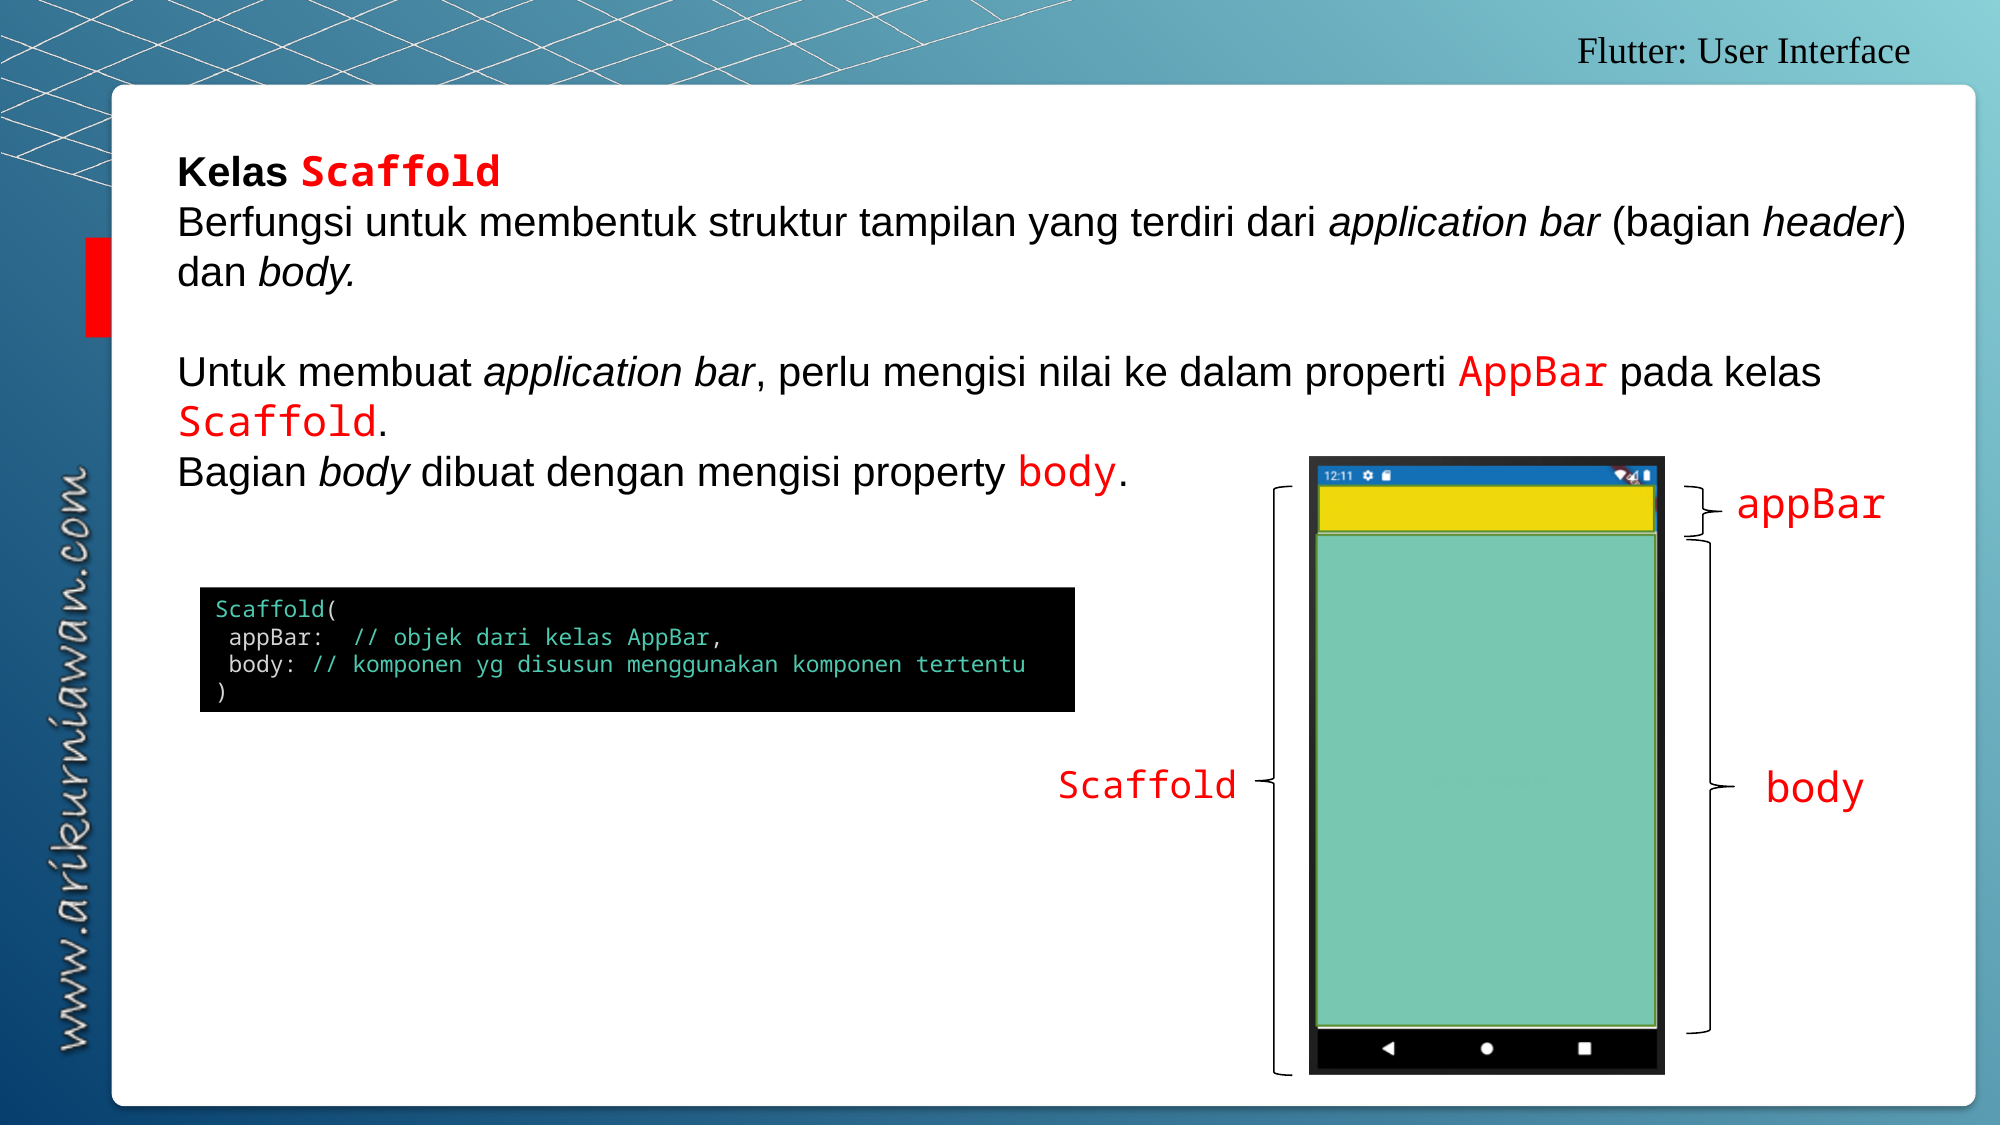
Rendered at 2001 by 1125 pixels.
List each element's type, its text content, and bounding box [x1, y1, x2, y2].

picture [2, 0, 1102, 240]
text_box appBar [1720, 469, 1908, 534]
text_box body [1750, 753, 1910, 819]
text_box [1686, 538, 1735, 1035]
text_box Scaffold( appBar: // objek dari kelas AppBar, body: // komponen yg disusun menggunakan komponen tertentu ) [200, 587, 1075, 712]
text_box [1273, 486, 1293, 1076]
picture [1308, 455, 1666, 1076]
text_box Kelas Scaffold Berfungsi untuk membentuk struktur tampilan yang terdiri dari application bar (bagian header) dan body. Untuk membuat application bar, perlu mengisi nilai ke dalam properti AppBar pada kelas Scaffold. Bagian body dibuat dengan mengisi property body. [162, 137, 1925, 503]
text_box Flutter: User Interface [1562, 18, 2000, 79]
picture [43, 437, 100, 1069]
text_box [1684, 485, 1720, 538]
text_box Scaffold [1042, 753, 1276, 814]
